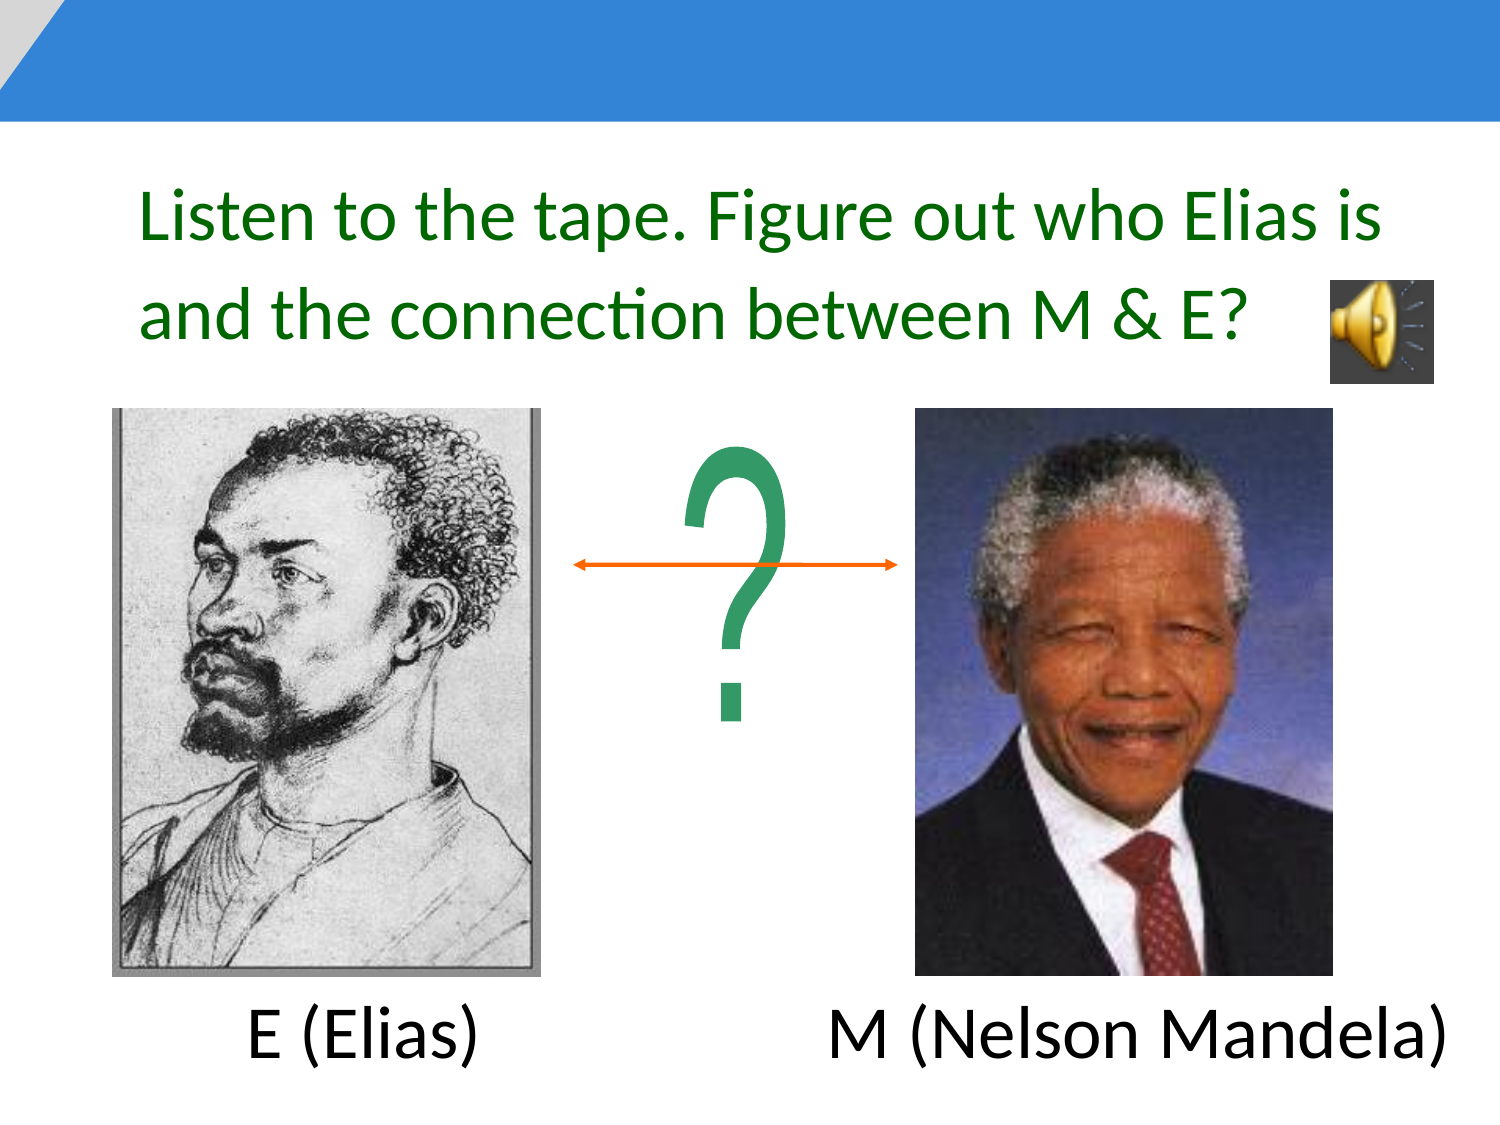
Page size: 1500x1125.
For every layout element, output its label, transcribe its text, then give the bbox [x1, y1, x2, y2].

text_box E (Elias) [231, 984, 514, 1081]
text_box M (Nelson Mandela) [811, 975, 1466, 1081]
picture [915, 408, 1334, 977]
text_box [572, 558, 898, 572]
text_box Listen to the tape. Figure out who Elias is and the connection between M & E? [123, 148, 1412, 362]
picture [1328, 278, 1436, 386]
text_box [0, 0, 1500, 122]
picture [111, 408, 541, 977]
text_box [0, 0, 65, 90]
